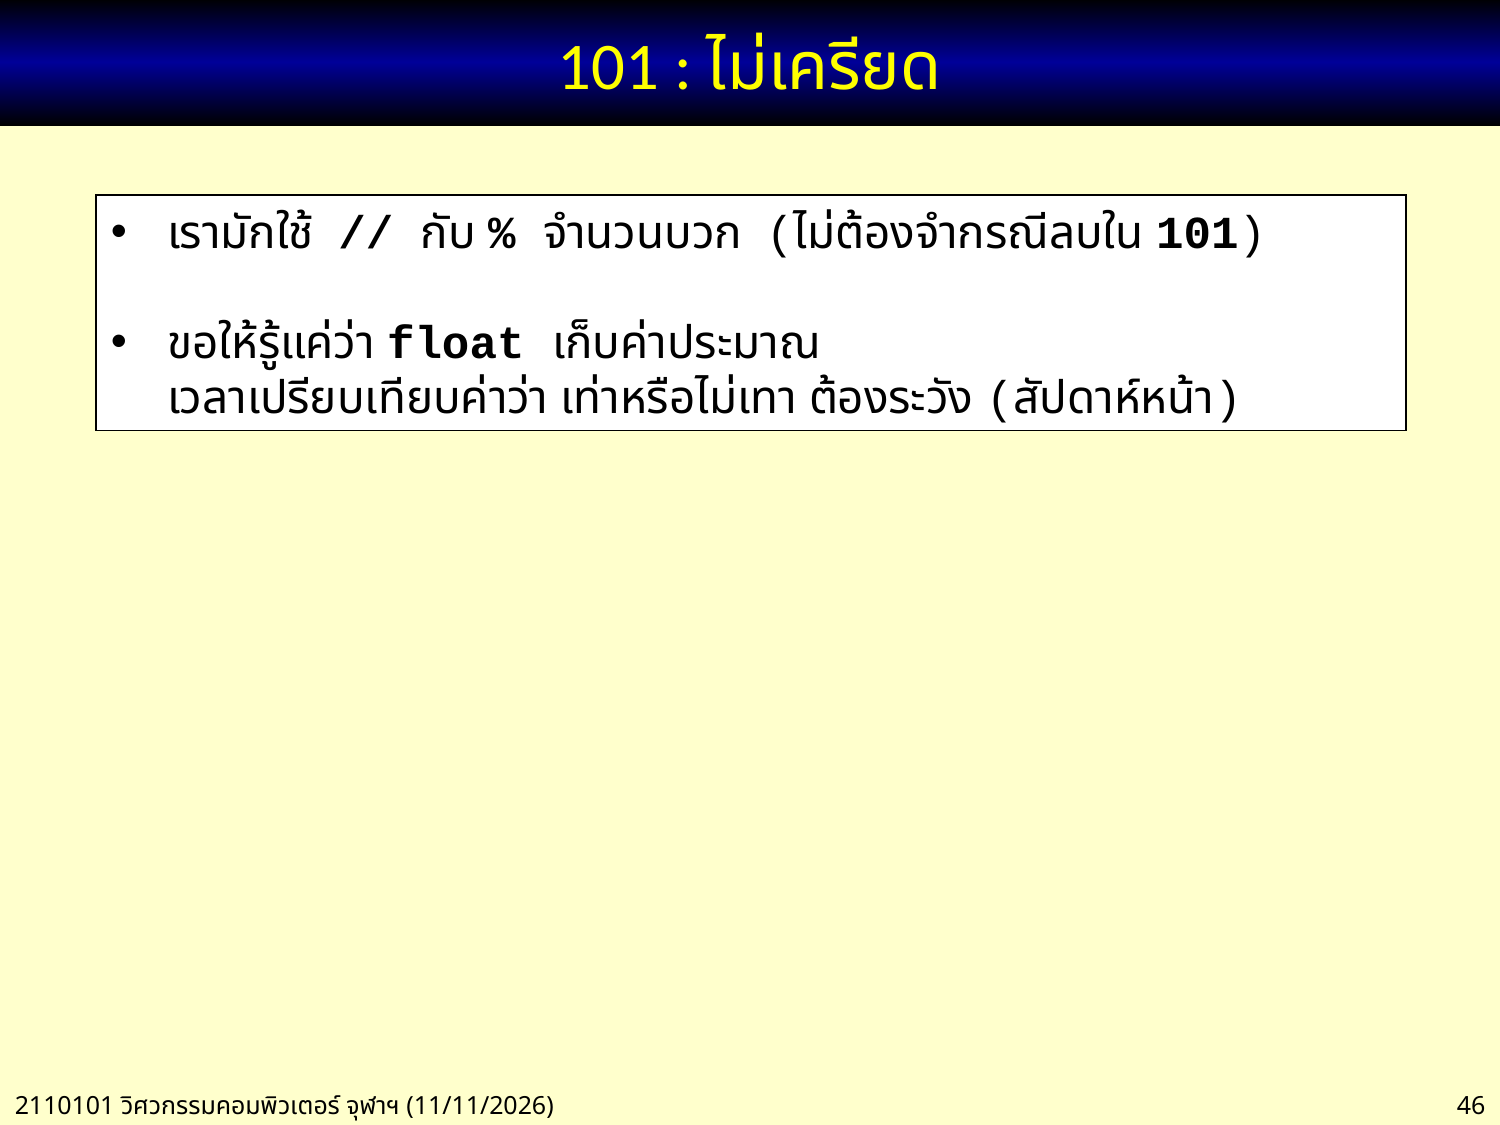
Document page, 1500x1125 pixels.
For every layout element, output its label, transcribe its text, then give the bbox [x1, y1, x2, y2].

text_box เรามักใช้ // กับ % จำนวนบวก (ไม่ต้องจำกรณีลบใน 101) ขอให้รู้แค่ว่า float เก็บค่าประมาณ เวลาเปรียบเทียบค่าว่า เท่าหรือไม่เทา ต้องระวัง (สัปดาห์หน้า) [96, 195, 1406, 431]
title 101 : ไม่เครียด [0, 0, 1500, 126]
